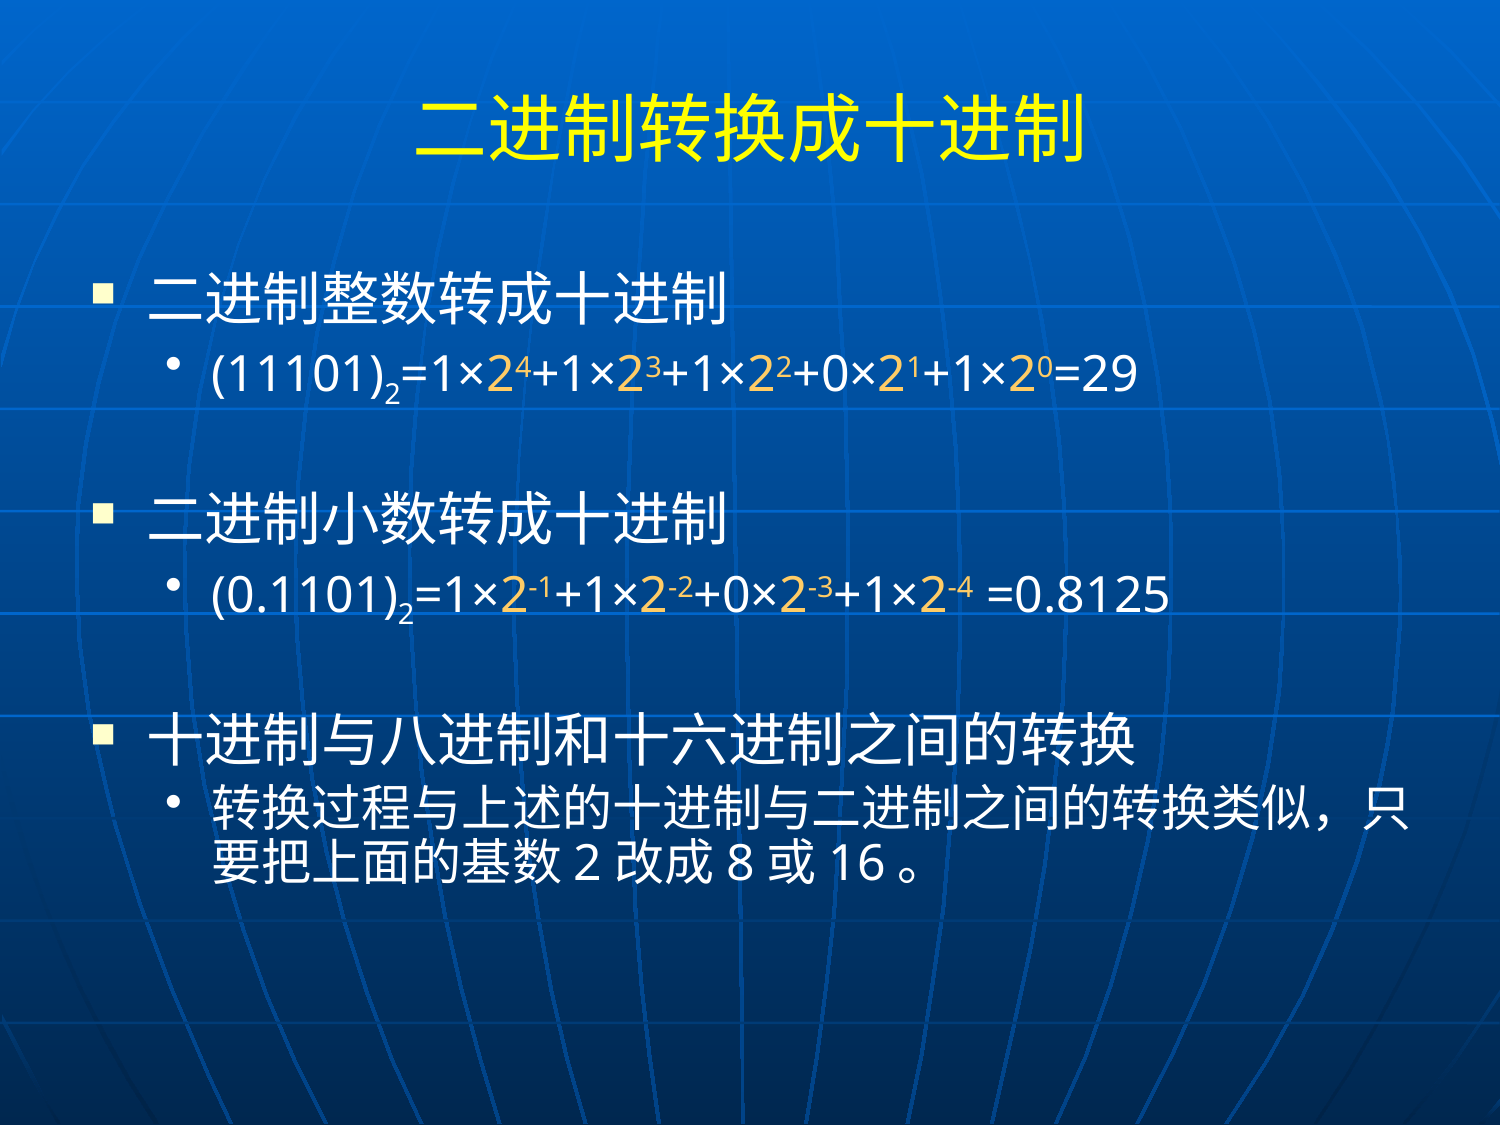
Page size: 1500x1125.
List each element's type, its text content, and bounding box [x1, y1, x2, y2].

text_box 二进制转换成十进制 [74, 33, 1425, 220]
list 二进制整数转成十进制 (11101)2=1×24+1×23+1×22+0×21+1×20=29 二进制小数转成十进制 (0.1101)2=1×2-1+1×2-2+0×2-3+1×2-4 =0.8125 十进制与八进制和十六进制之间的转换 转换过程与上述的十进制与二进制之间的转换类似，只要把上面的基数2改成8或16。 [75, 262, 1471, 1012]
